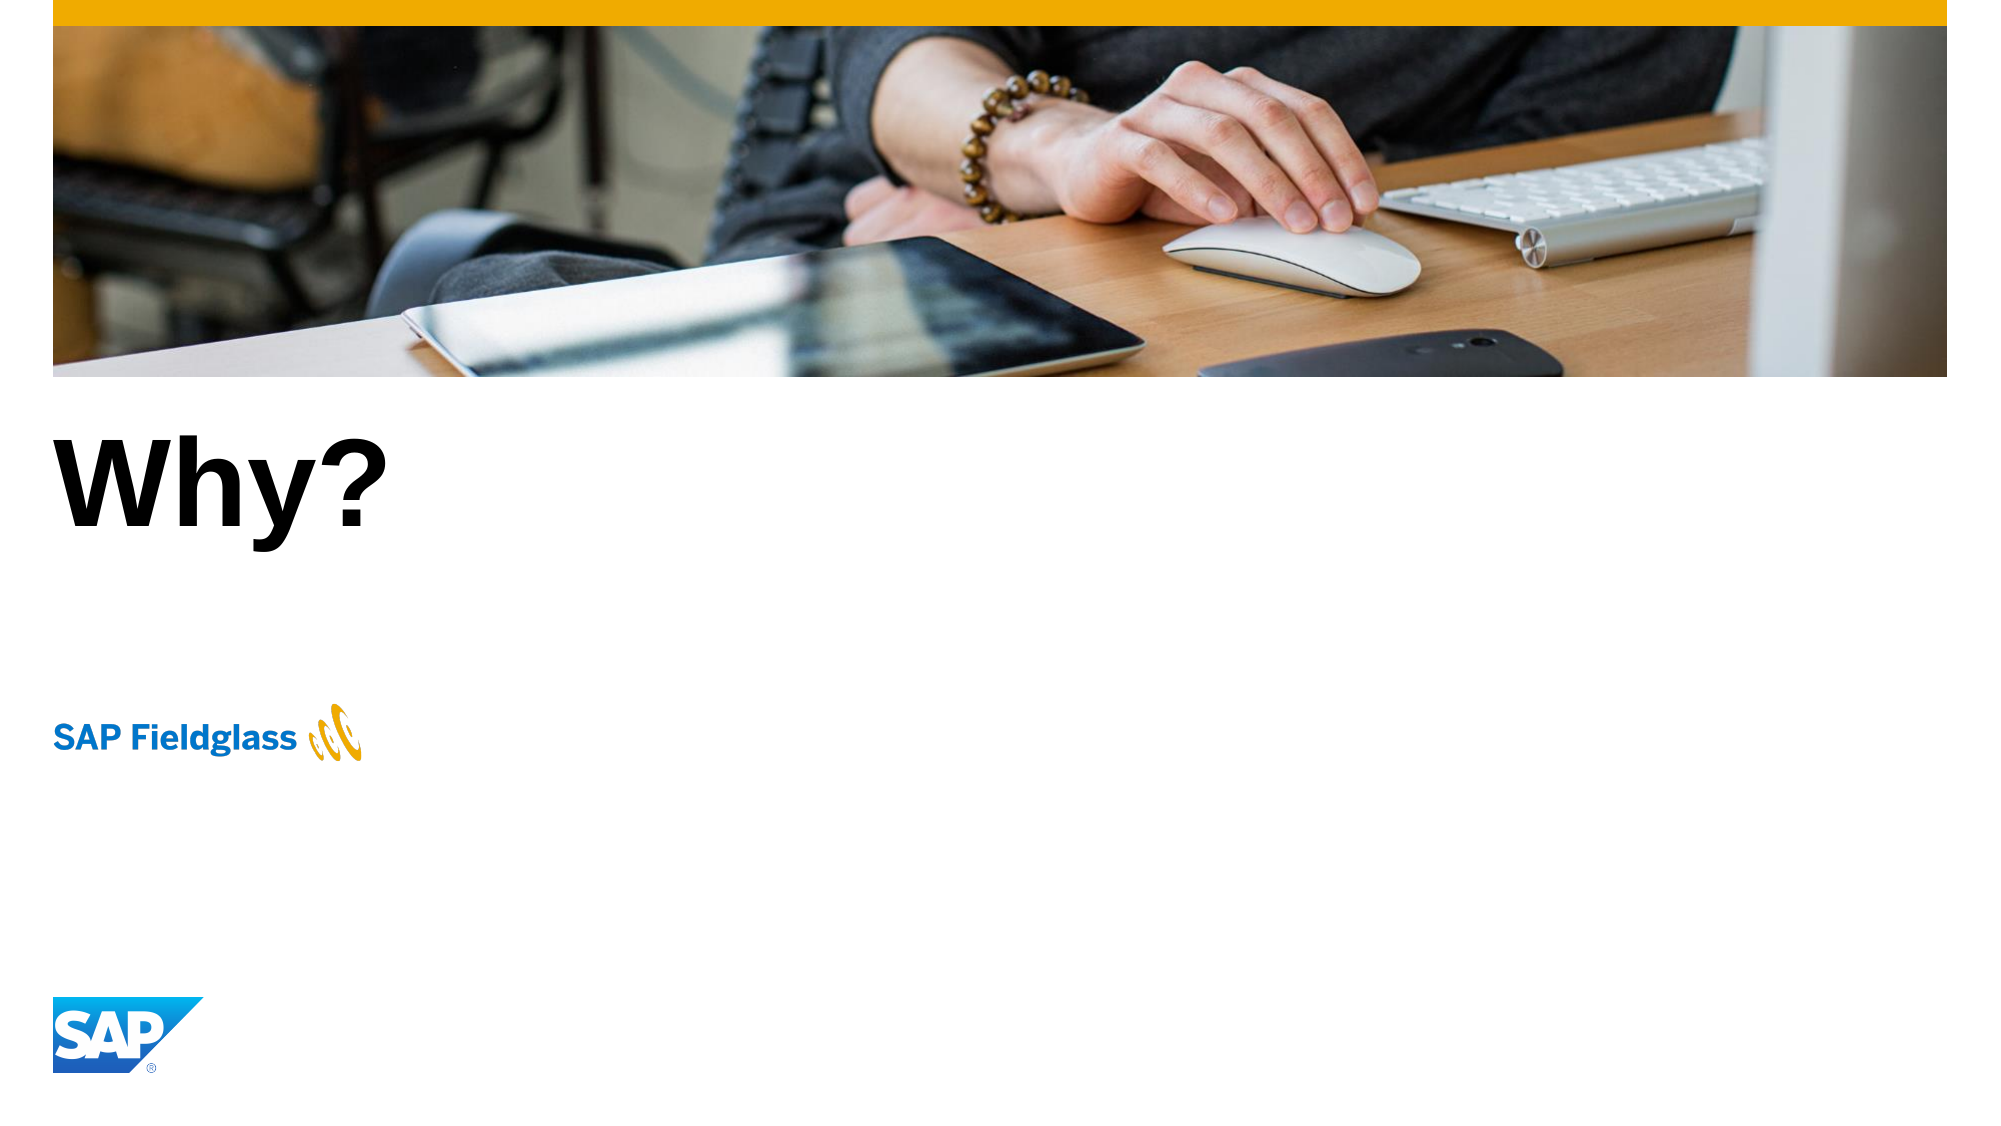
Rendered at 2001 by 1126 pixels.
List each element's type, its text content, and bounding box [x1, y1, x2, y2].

picture [53, 703, 362, 763]
picture [53, 999, 204, 1073]
picture [52, 26, 1948, 378]
title Why? [53, 401, 1947, 553]
